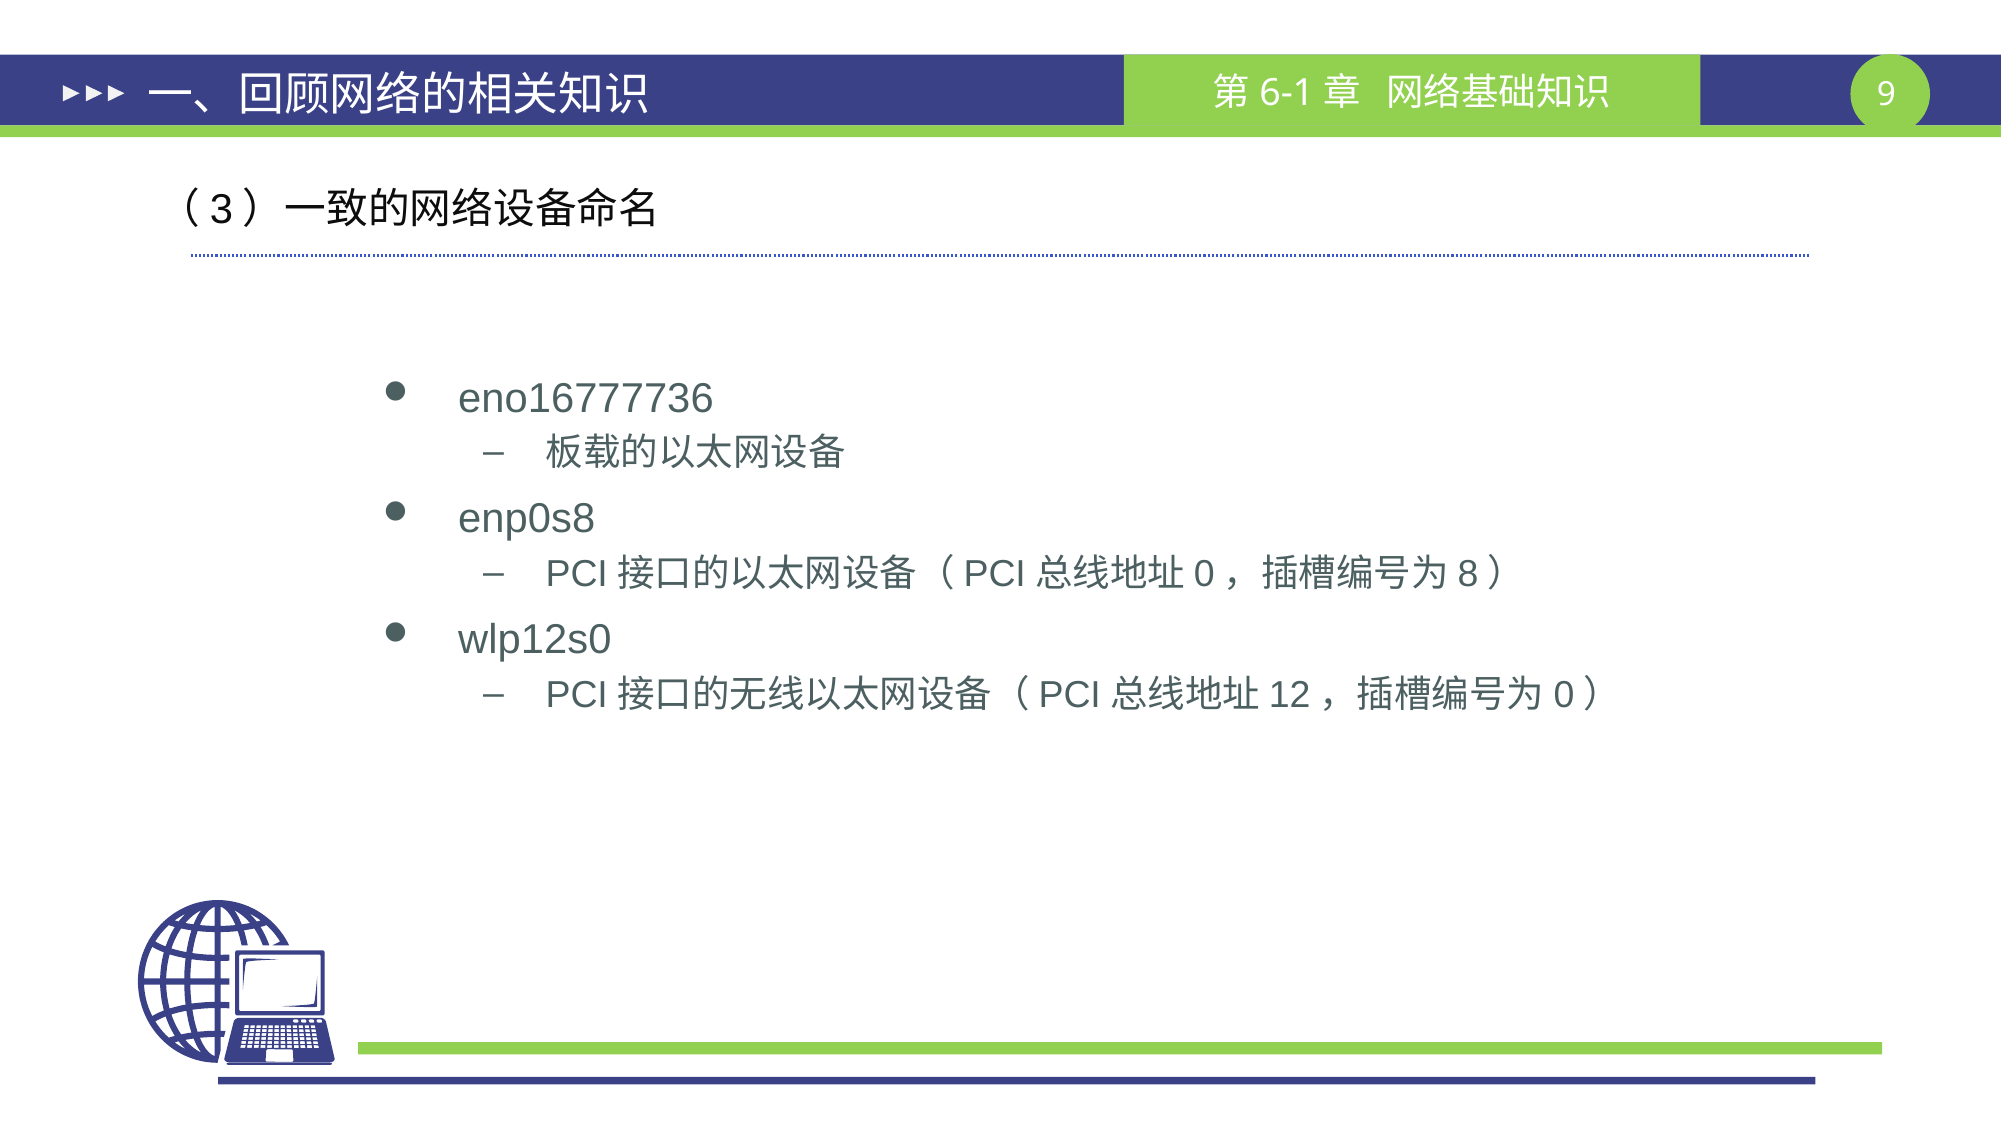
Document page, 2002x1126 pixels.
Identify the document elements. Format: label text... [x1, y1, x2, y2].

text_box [137, 899, 1883, 1085]
list （3）一致的网络设备命名 [138, 161, 1901, 238]
title 一、回顾网络的相关知识 [127, 59, 1207, 126]
list eno16777736 板载的以太网设备 enp0s8 PCI接口的以太网设备（PCI总线地址0，插槽编号为8） wlp12s0 PCI接口的无线以太网设备（PCI总线地址12，插槽编号为0） [363, 350, 1660, 817]
